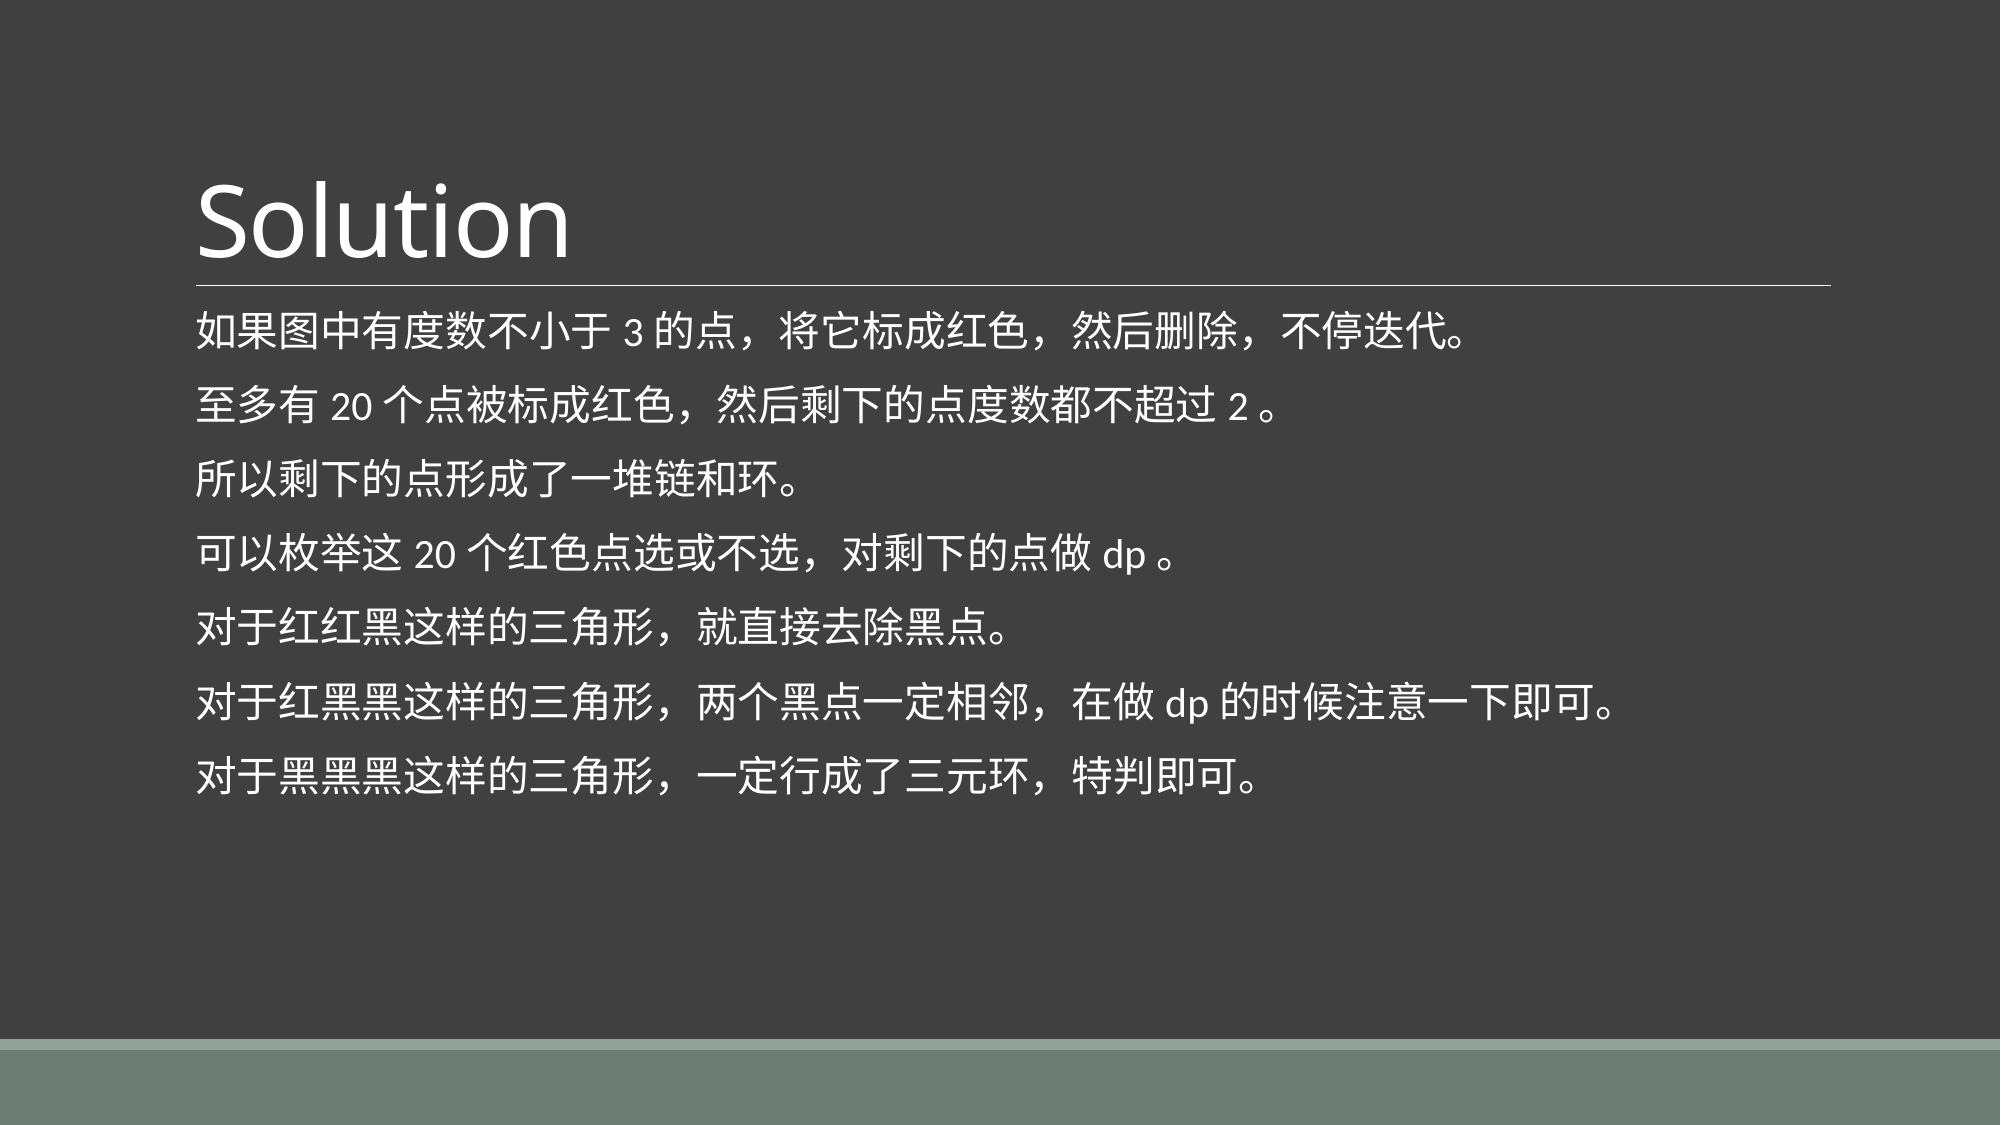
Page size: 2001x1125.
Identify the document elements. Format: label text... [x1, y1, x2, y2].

list 如果图中有度数不小于3的点，将它标成红色，然后删除，不停迭代。 至多有20个点被标成红色，然后剩下的点度数都不超过2。 所以剩下的点形成了一堆链和环。 可以枚举这20个红色点选或不选，对剩下的点做dp。 对于红红黑这样的三角形，就直接去除黑点。 对于红黑黑这样的三角形，两个黑点一定相邻，在做dp的时候注意一下即可。 对于黑黑黑这样的三角形，一定行成了三元环，特判即可。 [180, 302, 1830, 963]
title Solution [180, 47, 1830, 285]
